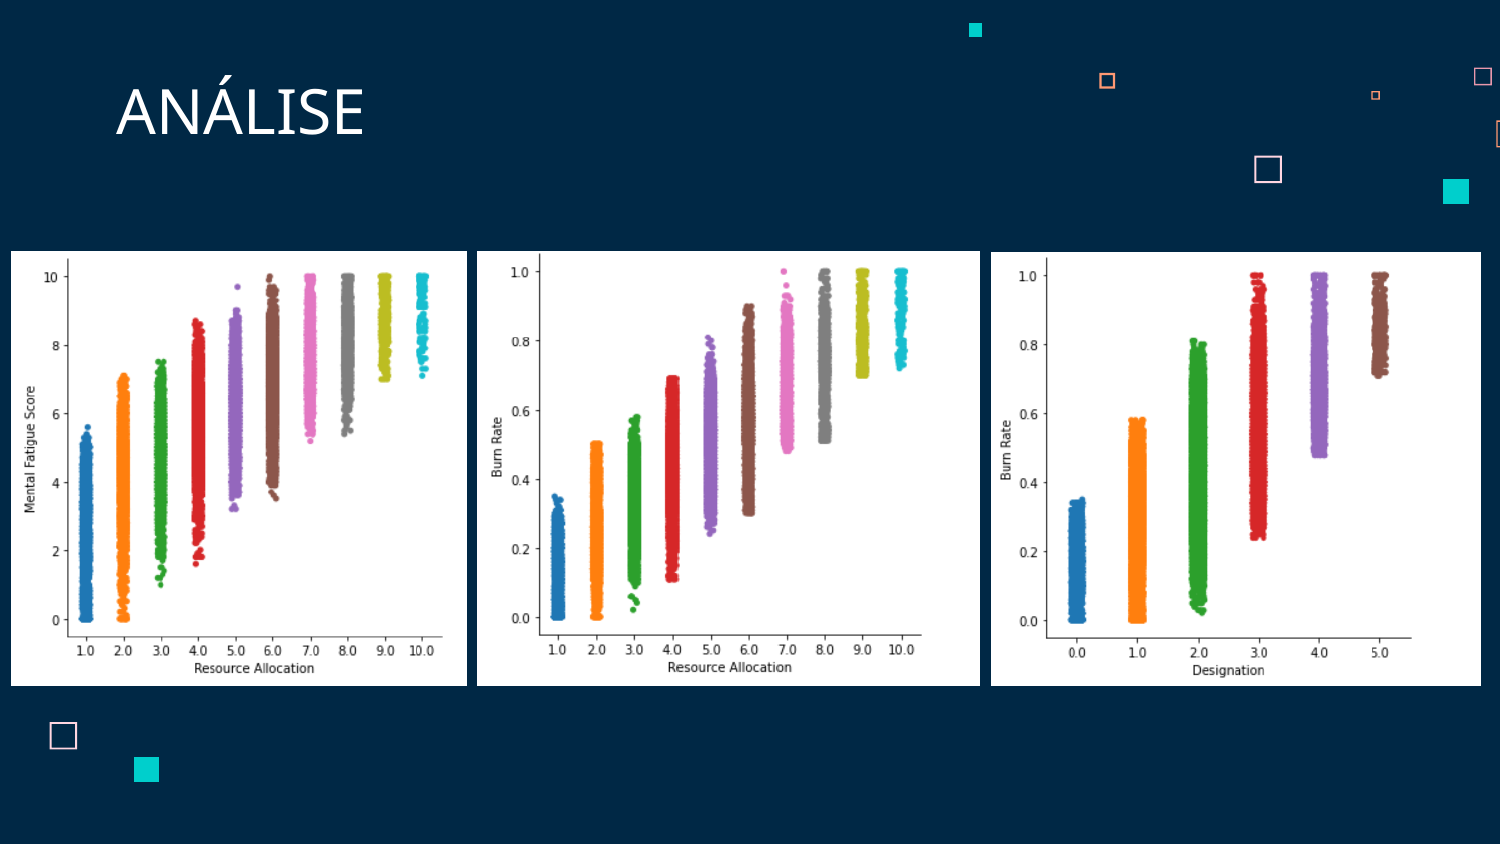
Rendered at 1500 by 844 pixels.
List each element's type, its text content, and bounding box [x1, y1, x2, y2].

title ANÁLISE [101, 67, 878, 163]
picture [477, 251, 980, 687]
picture [990, 251, 1481, 687]
picture [11, 251, 468, 687]
